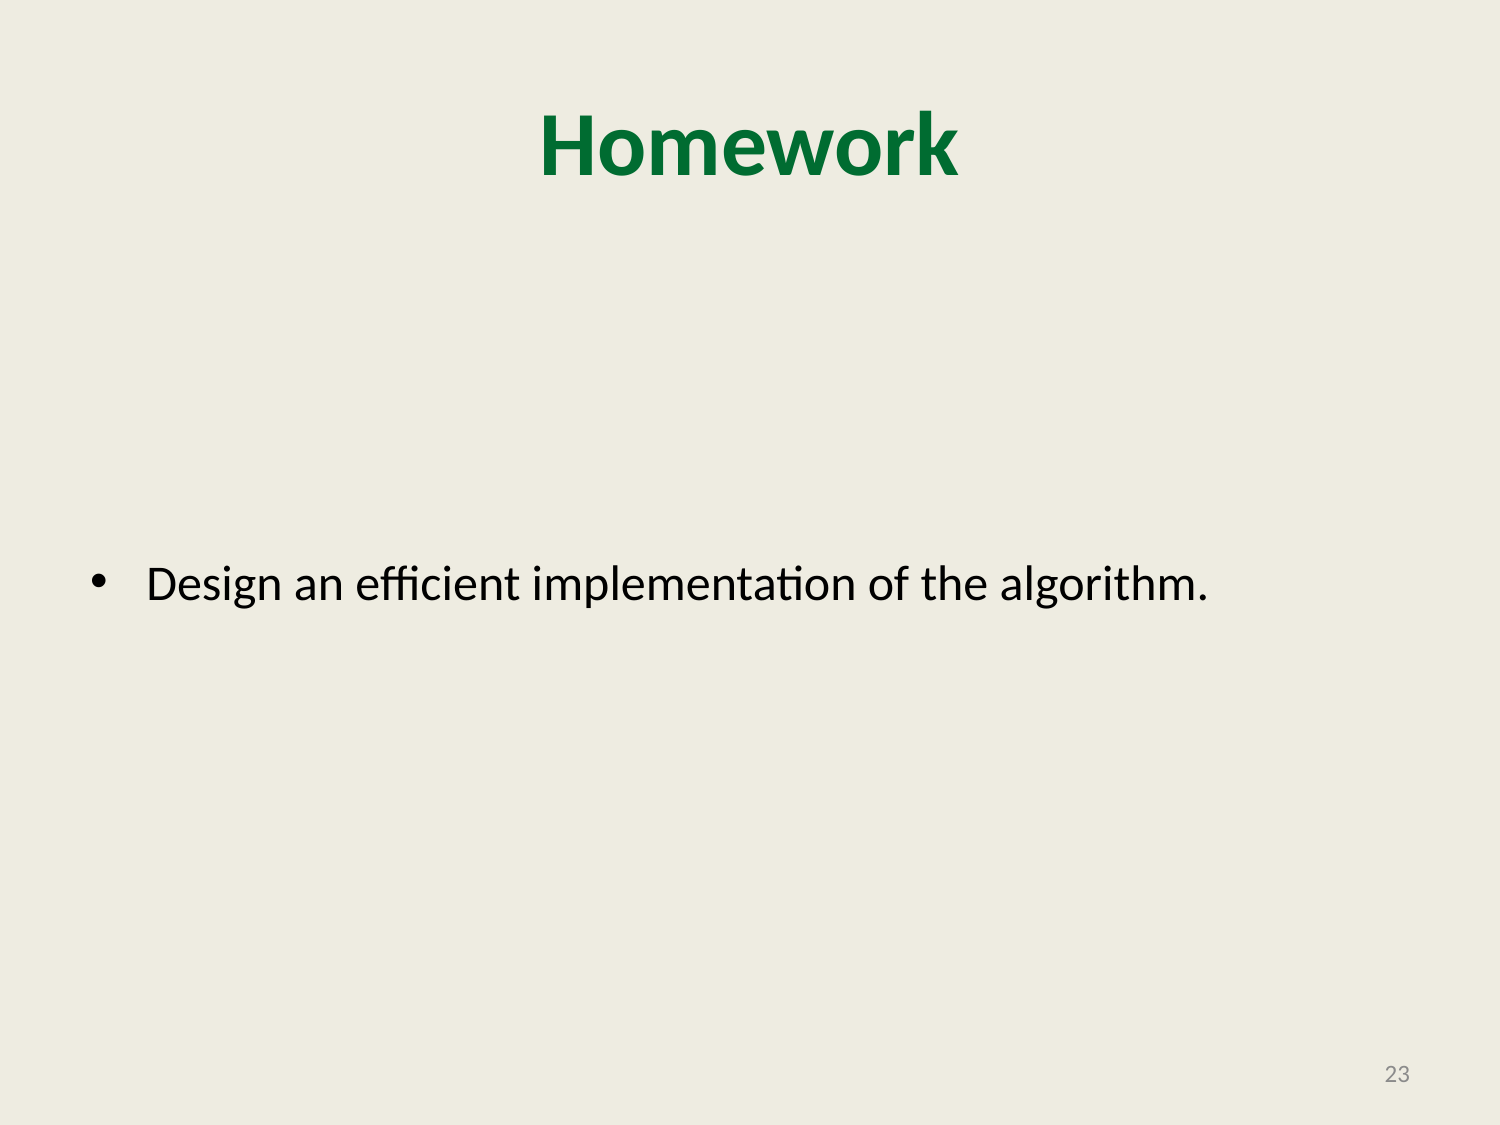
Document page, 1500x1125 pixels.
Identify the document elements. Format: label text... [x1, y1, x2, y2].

title Homework [75, 45, 1425, 233]
list Design an efficient implementation of the algorithm. [75, 262, 1425, 1005]
slide_number 23 [1074, 1042, 1425, 1103]
